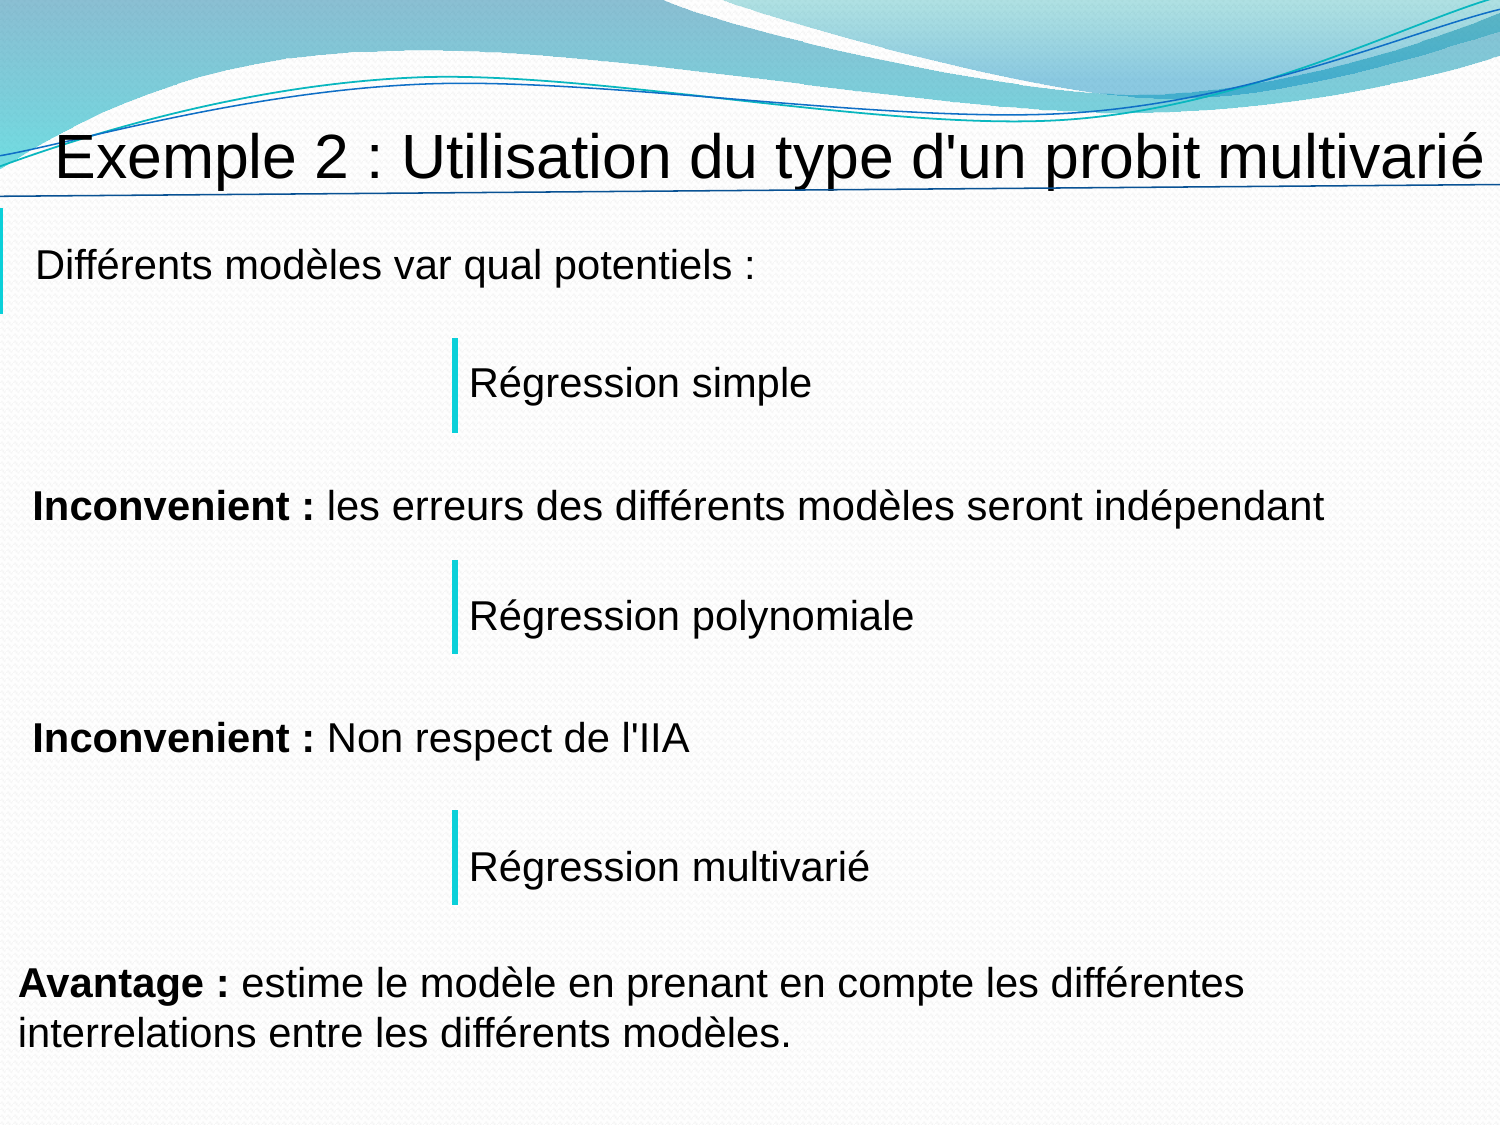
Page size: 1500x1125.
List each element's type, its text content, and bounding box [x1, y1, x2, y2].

text_box Régression simple [464, 348, 1412, 414]
text_box Régression multivarié [464, 832, 1412, 897]
text_box Inconvenient : Non respect de l'IIA [17, 703, 1447, 769]
text_box Inconvenient : les erreurs des différents modèles seront indépendant [17, 471, 1447, 537]
text_box Avantage : estime le modèle en prenant en compte les différentes interrelations entre les différents modèles. [3, 948, 1433, 1064]
text_box Régression polynomiale [464, 581, 1412, 647]
text_box Exemple 2 : Utilisation du type d'un probit multivarié [0, 34, 1500, 184]
text_box Différents modèles var qual potentiels : [20, 230, 772, 296]
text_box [0, 184, 1500, 197]
